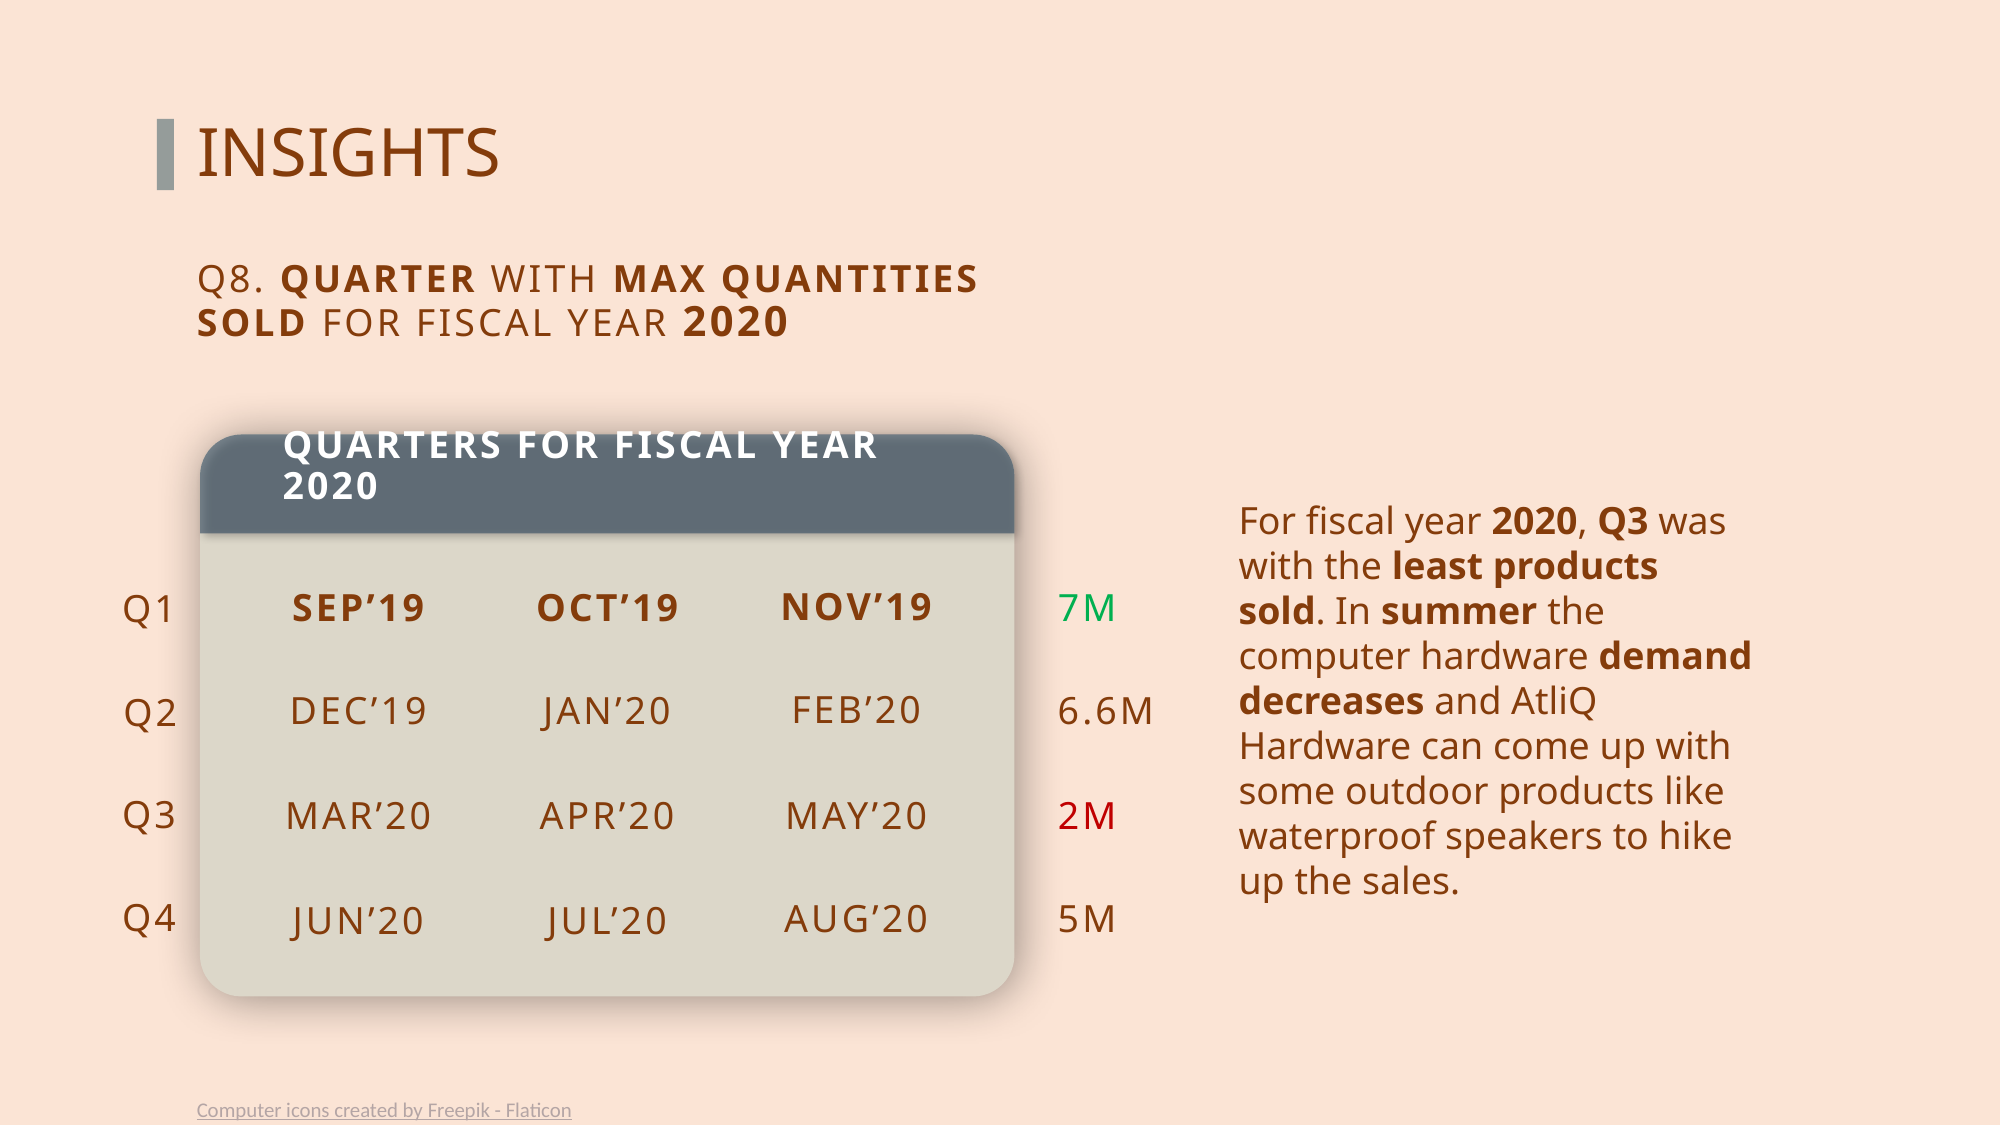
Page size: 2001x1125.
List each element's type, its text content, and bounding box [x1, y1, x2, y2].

text_box INSIGHTS [182, 82, 798, 199]
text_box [107, 434, 1243, 997]
text_box Q8. Quarter with max quantities sold for fiscal year 2020 [181, 221, 1015, 354]
text_box Computer icons created by Freepik - Flaticon [182, 1089, 739, 1125]
text_box [156, 118, 175, 191]
text_box For fiscal year 2020, Q3 was with the least products sold. In summer the computer hardware demand decreases and AtliQ Hardware can come up with some outdoor products like waterproof speakers to hike up the sales. [1243, 490, 1771, 910]
